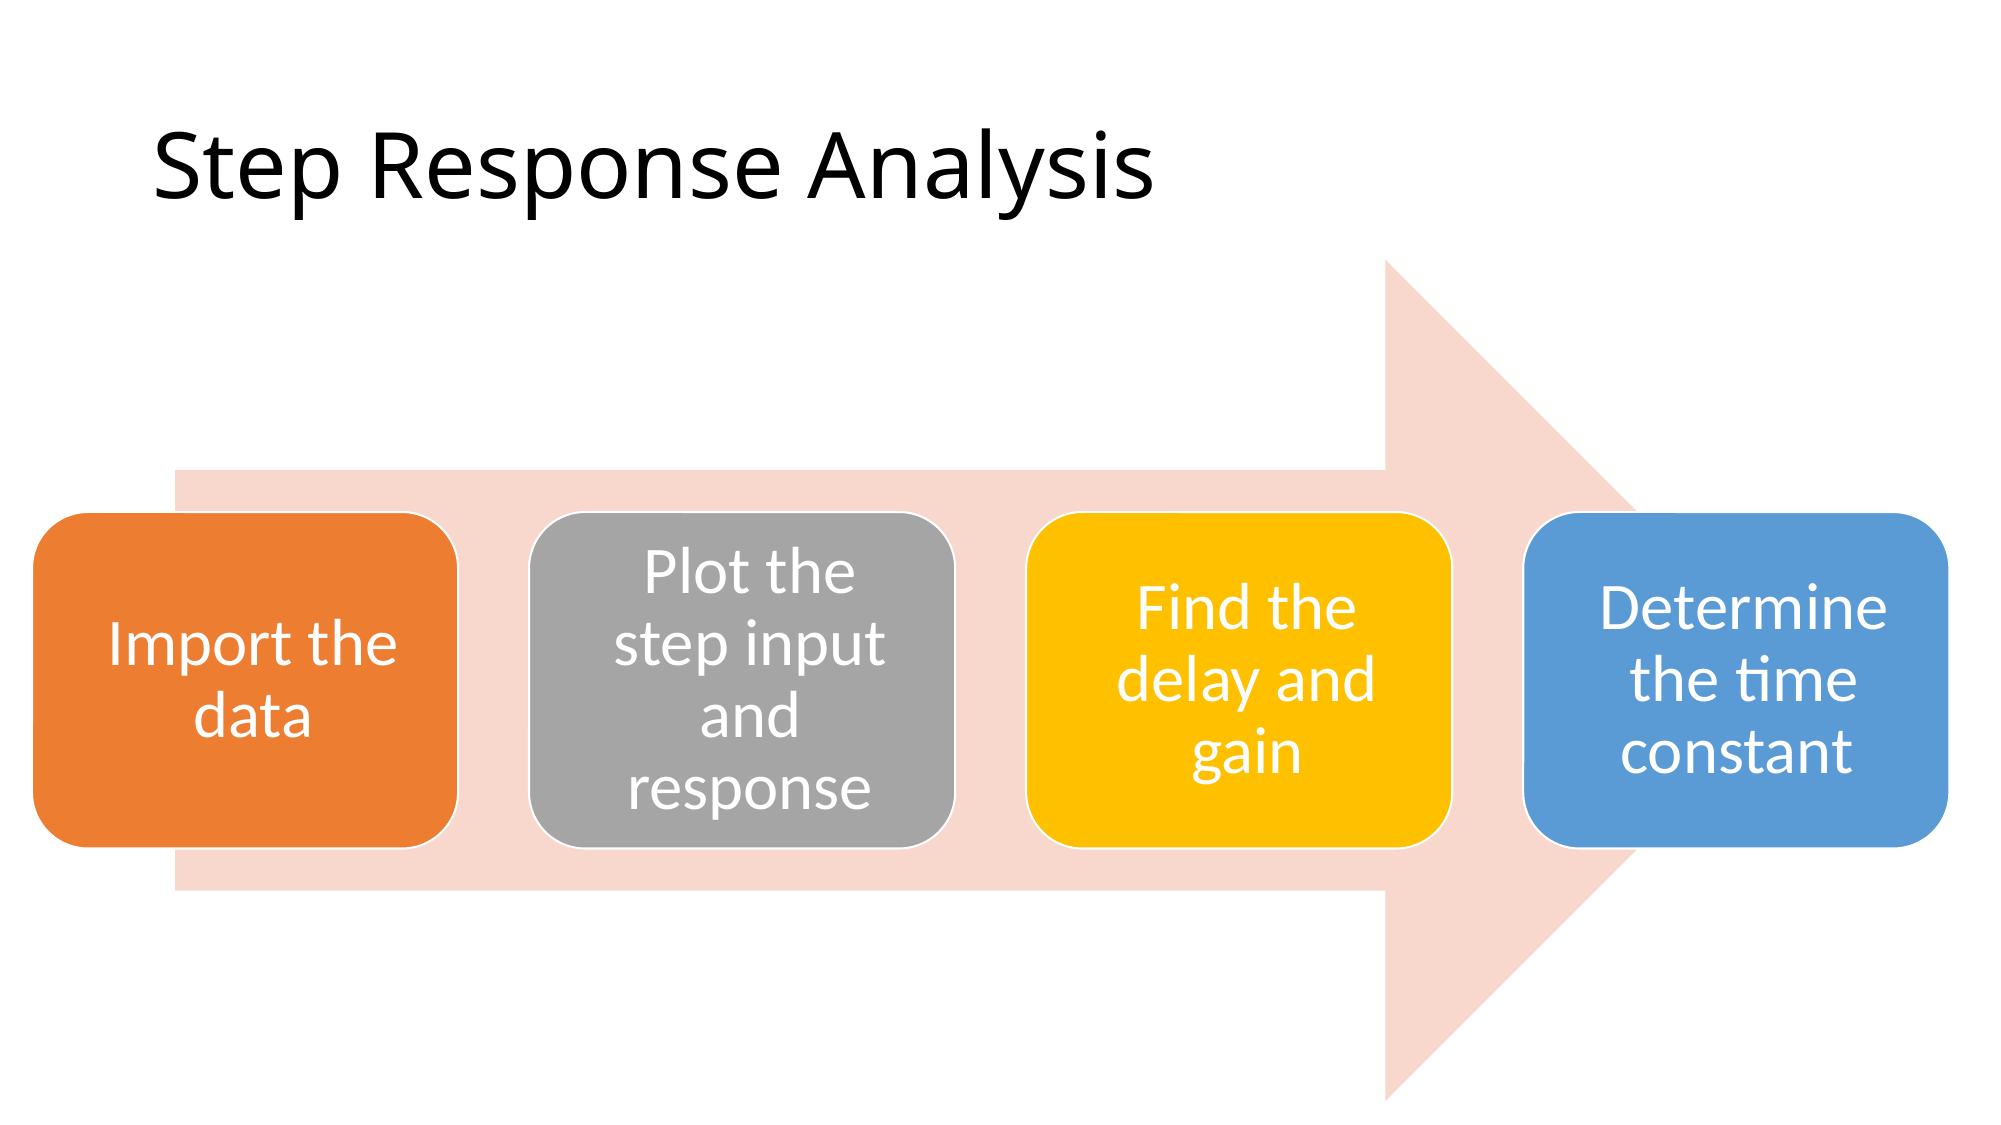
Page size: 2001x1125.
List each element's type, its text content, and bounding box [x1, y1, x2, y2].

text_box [31, 259, 1950, 1101]
title Step Response Analysis [137, 59, 1863, 259]
